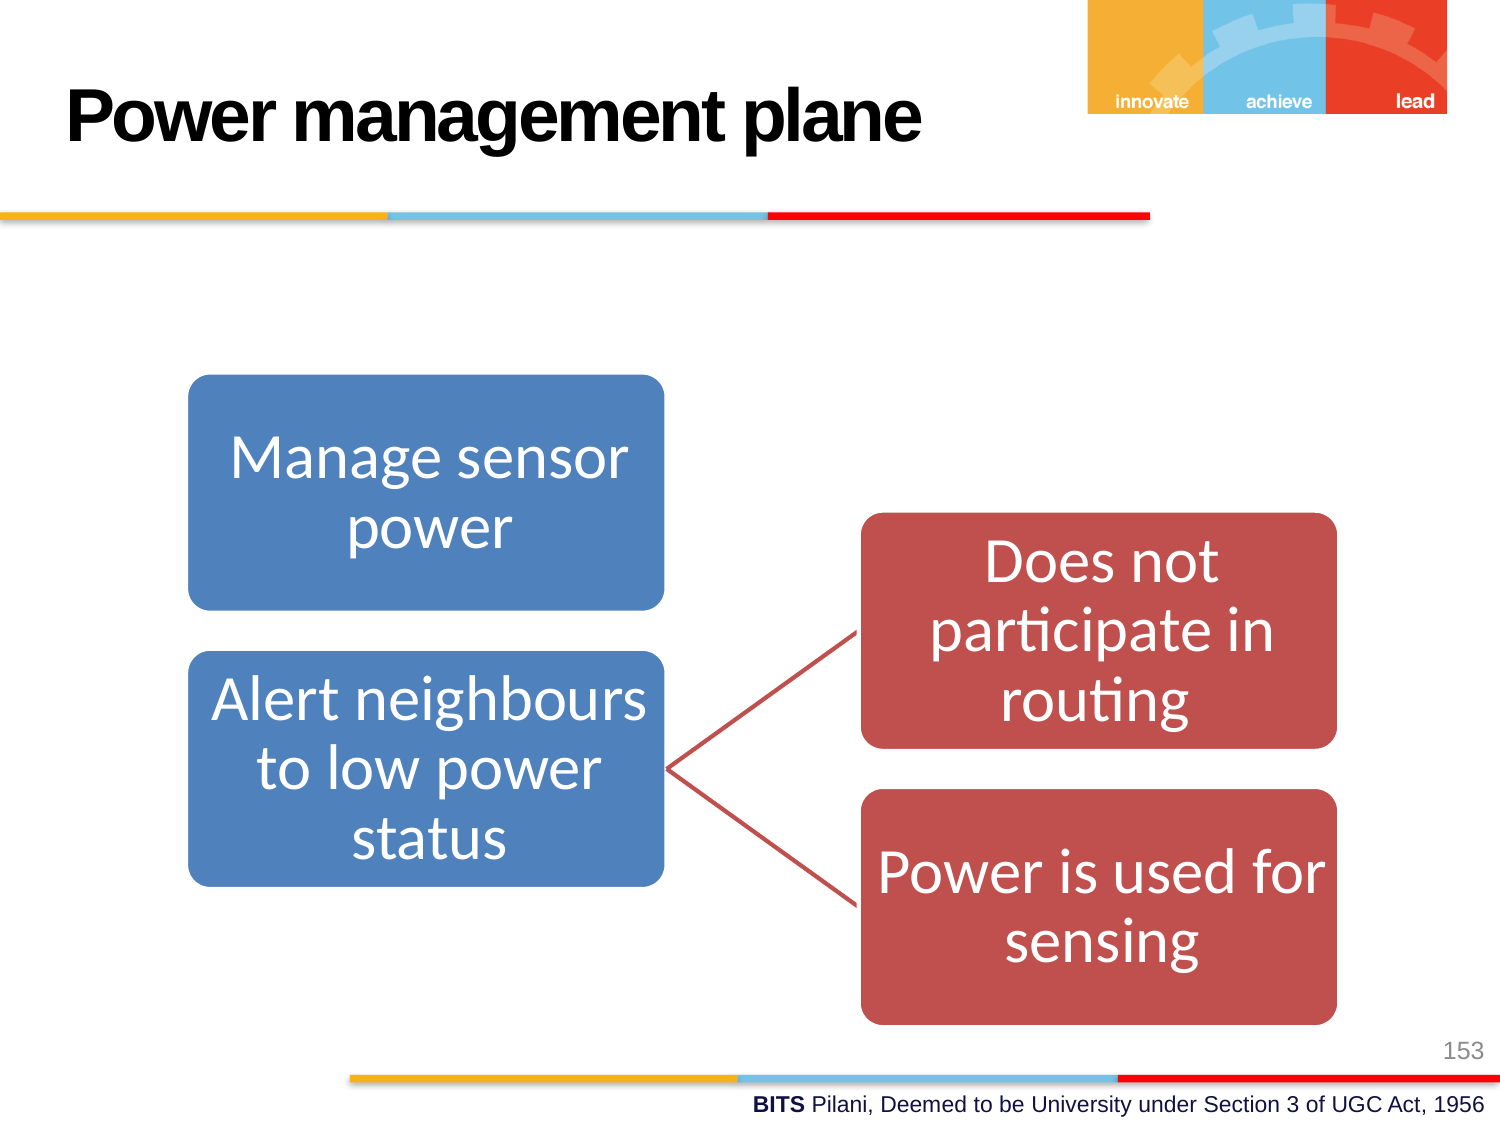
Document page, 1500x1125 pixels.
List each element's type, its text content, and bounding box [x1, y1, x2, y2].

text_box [136, 372, 1389, 1028]
picture [1087, 0, 1448, 114]
slide_number 153 [1149, 1019, 1500, 1080]
list Power management plane [50, 24, 1088, 213]
